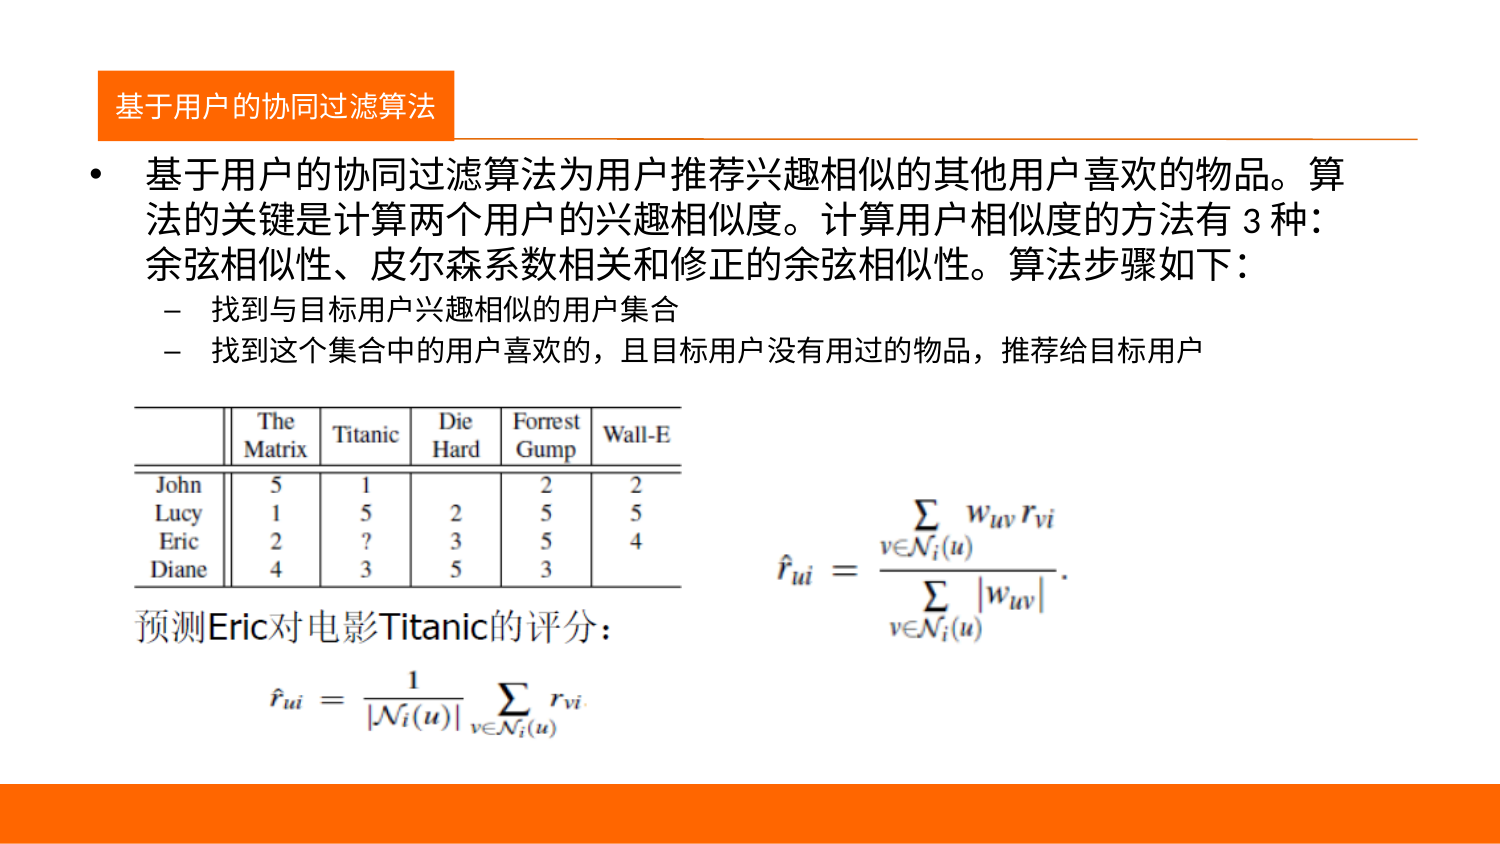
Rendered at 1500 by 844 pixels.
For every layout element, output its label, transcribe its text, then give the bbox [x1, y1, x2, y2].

picture [749, 487, 1082, 654]
text_box [99, 70, 130, 143]
text_box [0, 782, 1500, 844]
picture [129, 398, 683, 743]
text_box 基于用户的协同过滤算法 [96, 68, 456, 143]
text_box 基于用户的协同过滤算法为用户推荐兴趣相似的其他用户喜欢的物品。算法的关键是计算两个用户的兴趣相似度。计算用户相似度的方法有3种：余弦相似性、皮尔森系数相关和修正的余弦相似性。算法步骤如下： 找到与目标用户兴趣相似的用户集合 找到这个集合中的用户喜欢的，且目标用户没有用过的物品，推荐给目标用户 [74, 143, 1395, 375]
